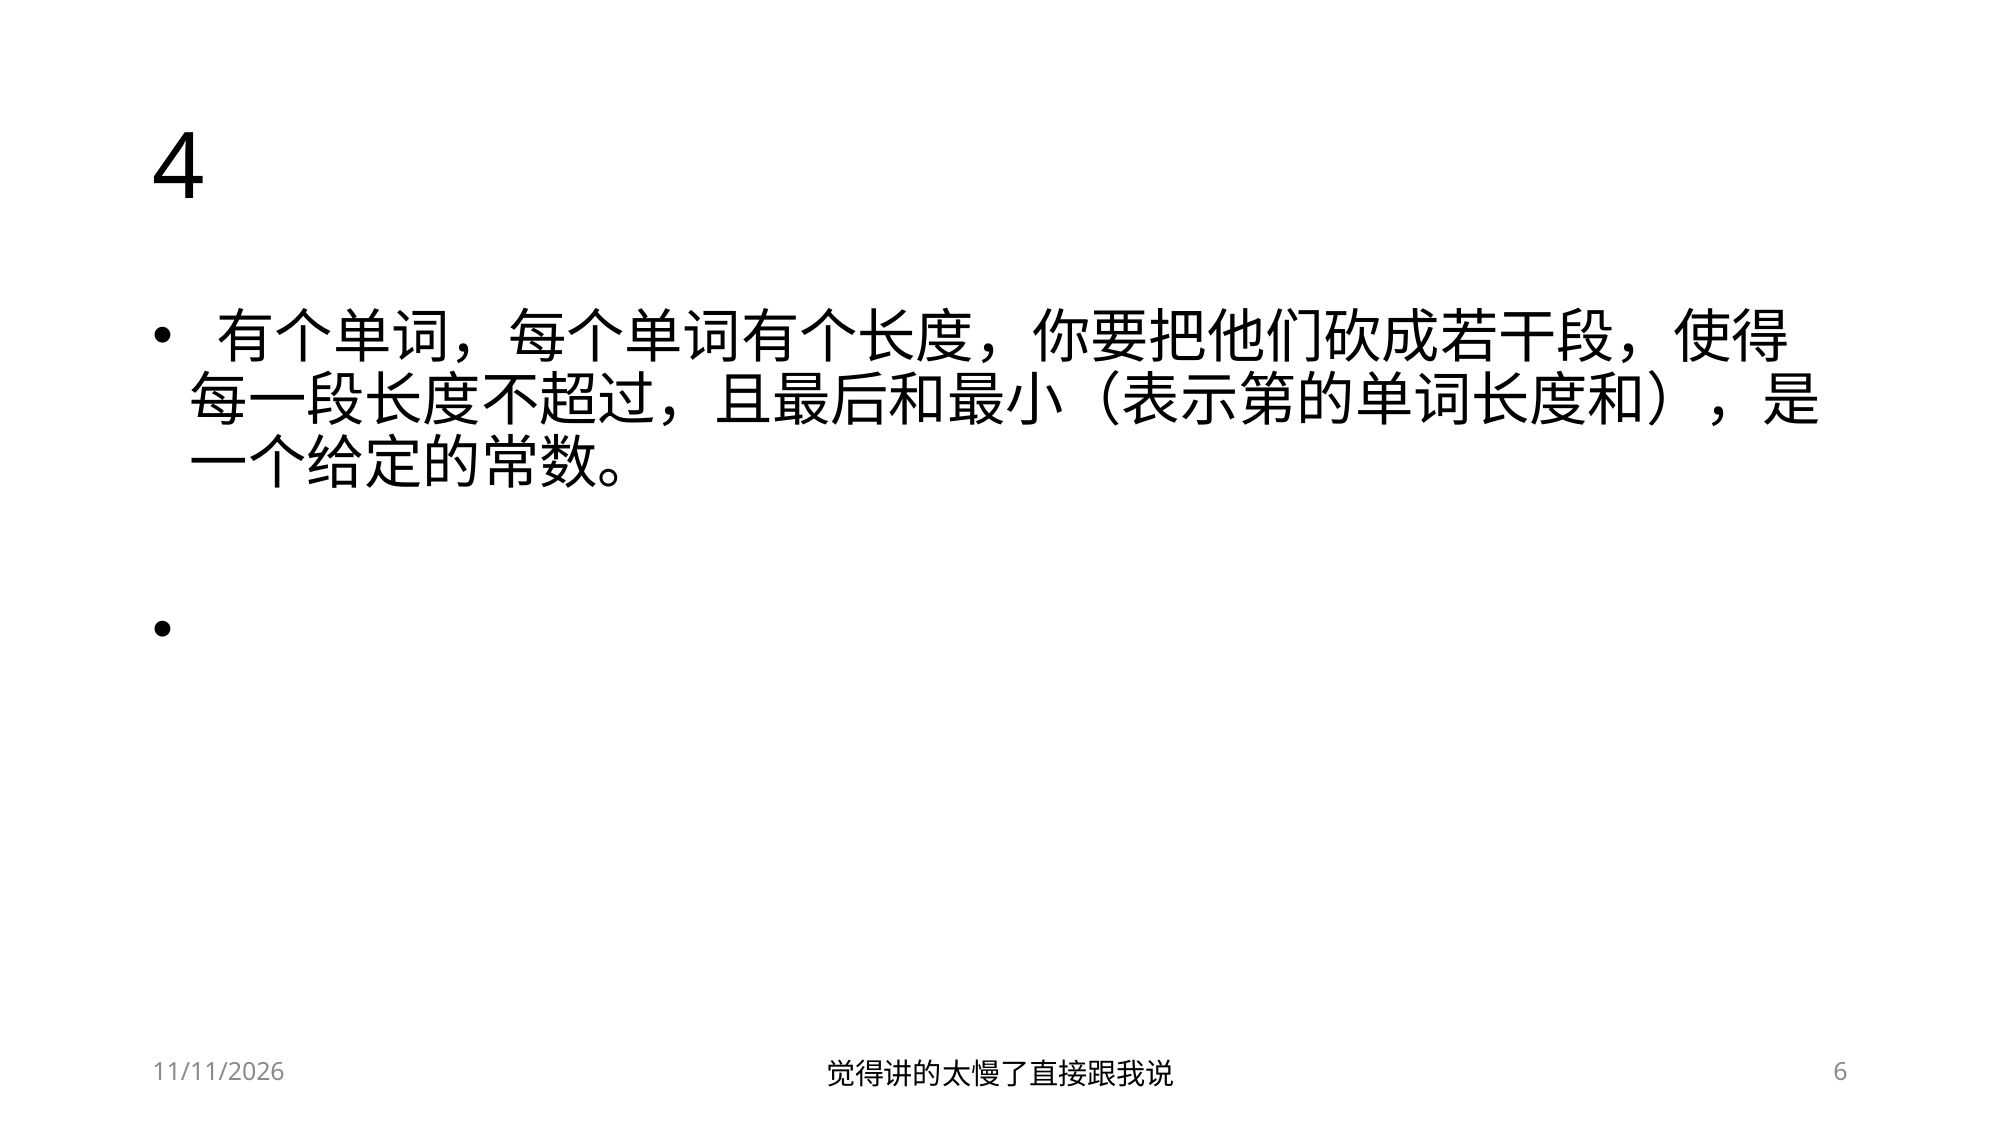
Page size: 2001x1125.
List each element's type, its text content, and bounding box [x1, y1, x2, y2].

slide_number 6 [1412, 1042, 1863, 1103]
footer 觉得讲的太慢了直接跟我说 [662, 1042, 1338, 1103]
title 4 [137, 59, 1863, 278]
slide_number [137, 1042, 588, 1103]
